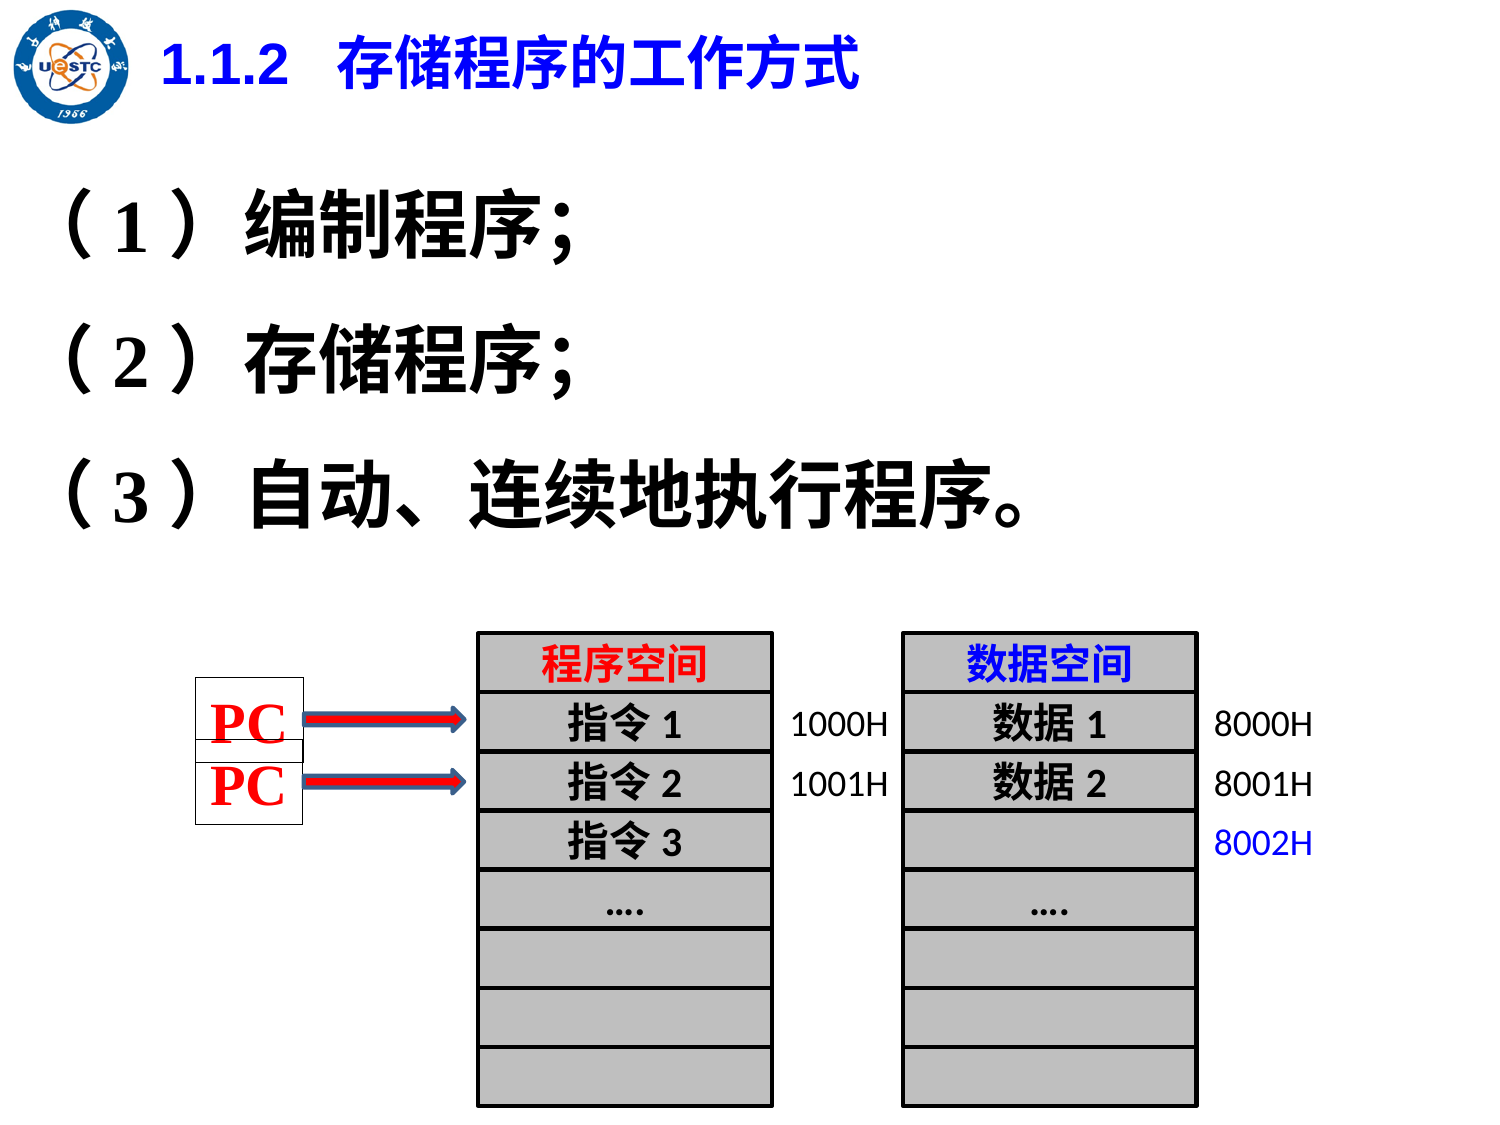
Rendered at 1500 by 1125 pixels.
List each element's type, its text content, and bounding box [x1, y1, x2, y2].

picture [6, 8, 136, 125]
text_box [194, 677, 465, 739]
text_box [902, 633, 1341, 1107]
text_box 1.1.2 存储程序的工作方式 [145, 19, 1069, 104]
text_box （1）编制程序； （2）存储程序； （3）自动、连续地执行程序。 [5, 125, 1083, 681]
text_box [477, 633, 900, 1107]
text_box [194, 739, 465, 826]
